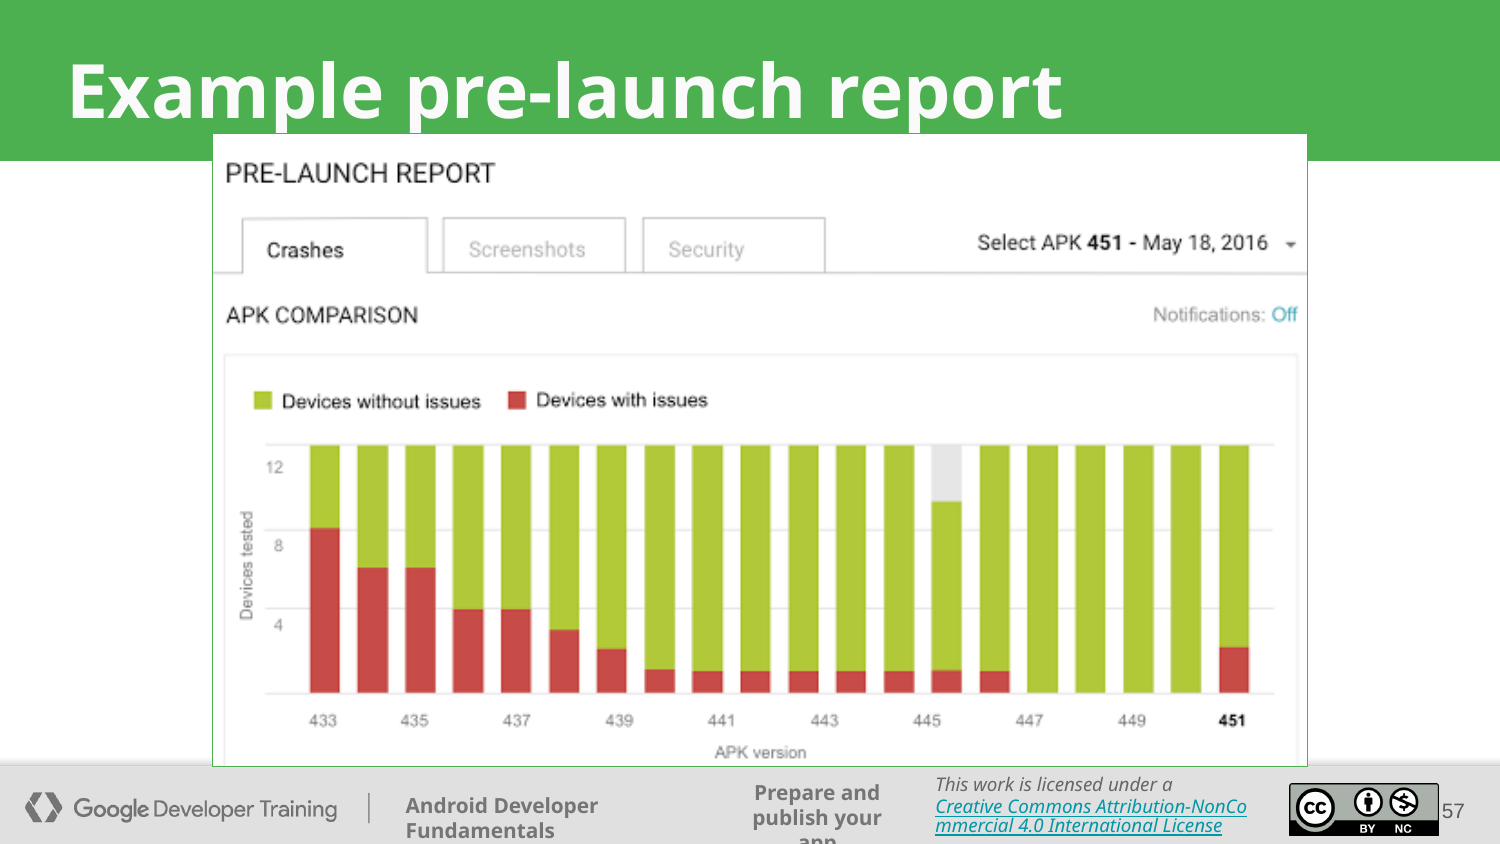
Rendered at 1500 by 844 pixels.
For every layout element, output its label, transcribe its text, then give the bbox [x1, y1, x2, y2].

title Example pre-launch report [51, 28, 1449, 122]
slide_number 57 [1389, 777, 1480, 842]
picture [0, 134, 1500, 844]
